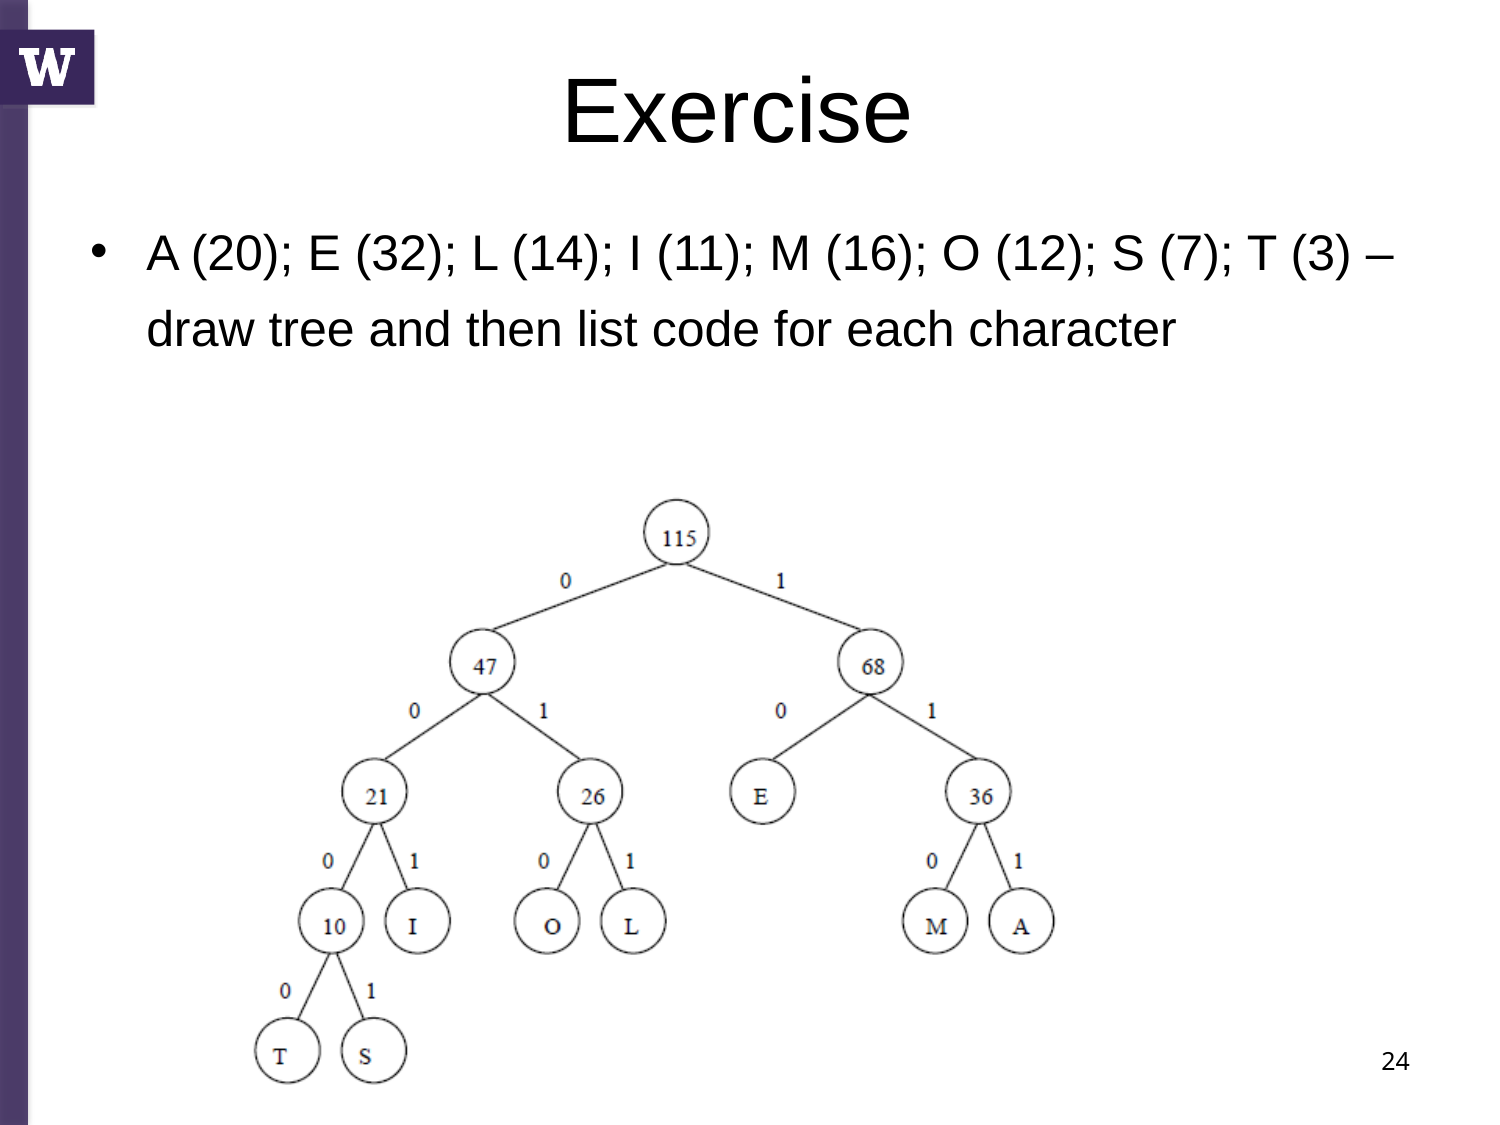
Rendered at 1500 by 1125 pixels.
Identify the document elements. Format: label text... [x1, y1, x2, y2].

title Exercise [50, 37, 1400, 175]
list A (20); E (32); L (14); I (11); M (16); O (12); S (7); T (3) – draw tree and then list code for each character [75, 212, 1425, 1075]
picture [19, 48, 50, 86]
slide_number 24 [1074, 1025, 1425, 1100]
picture [237, 487, 1065, 1088]
